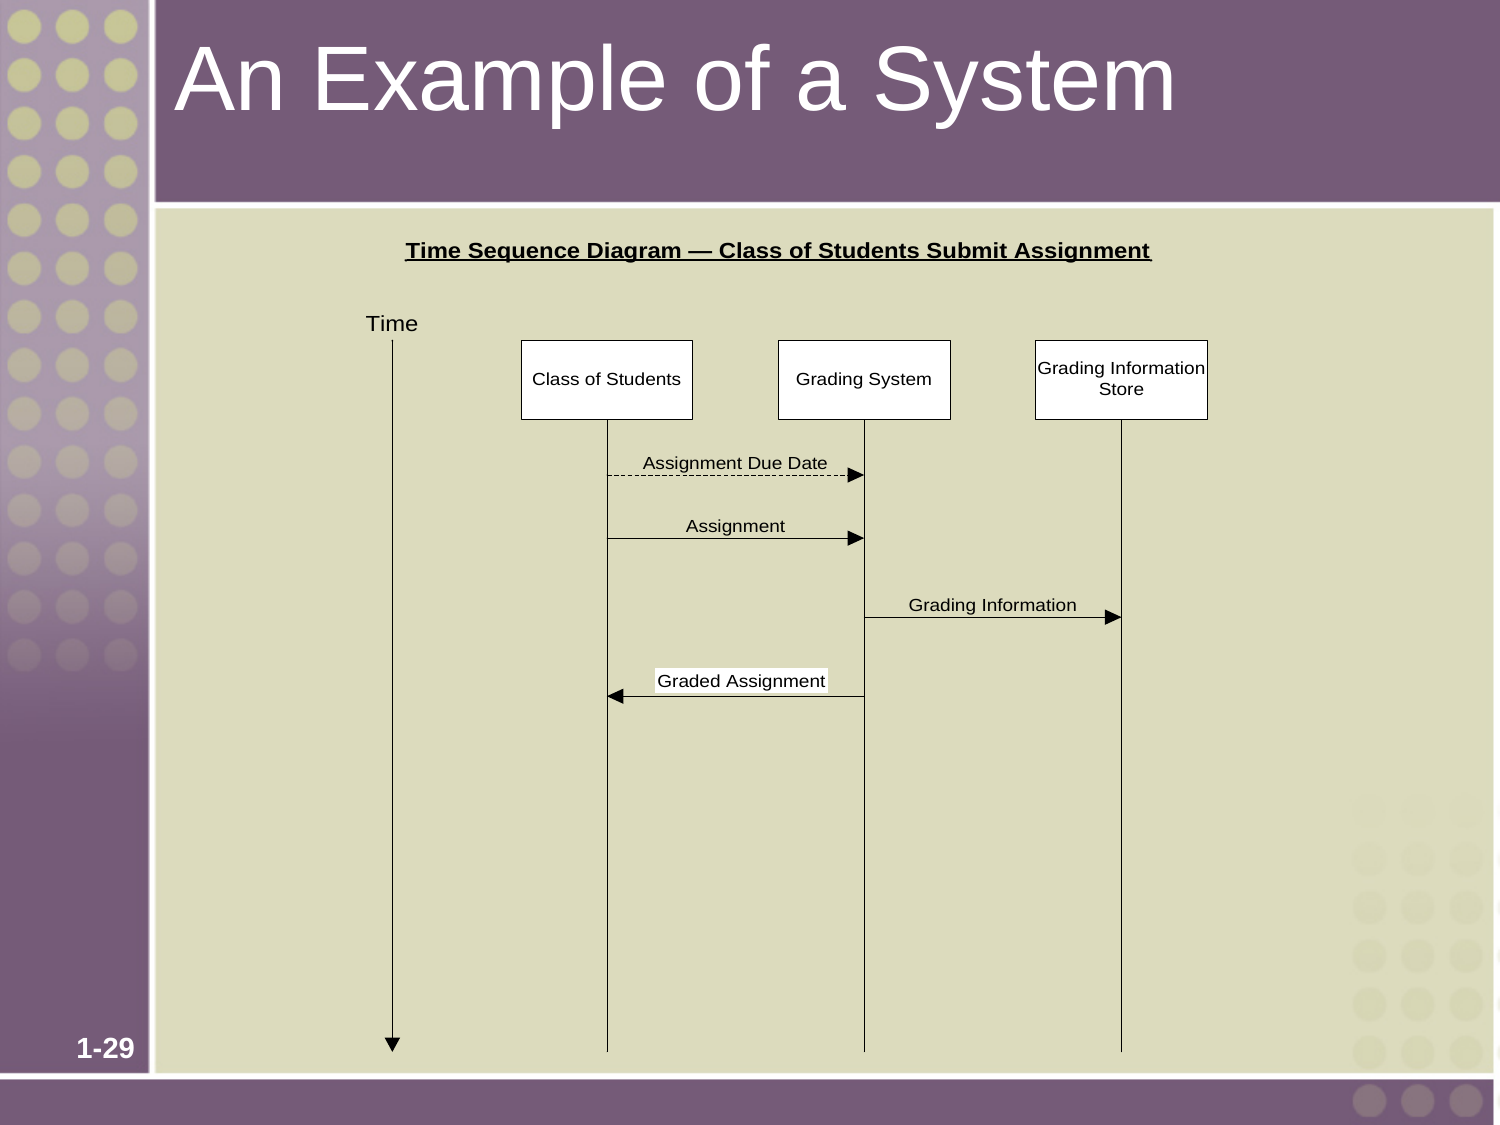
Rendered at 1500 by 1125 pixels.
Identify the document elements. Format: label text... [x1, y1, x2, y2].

picture [0, 0, 1500, 1125]
slide_number 1-29 [0, 1021, 151, 1101]
title An Example of a System [159, 37, 1500, 126]
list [293, 207, 1211, 1071]
